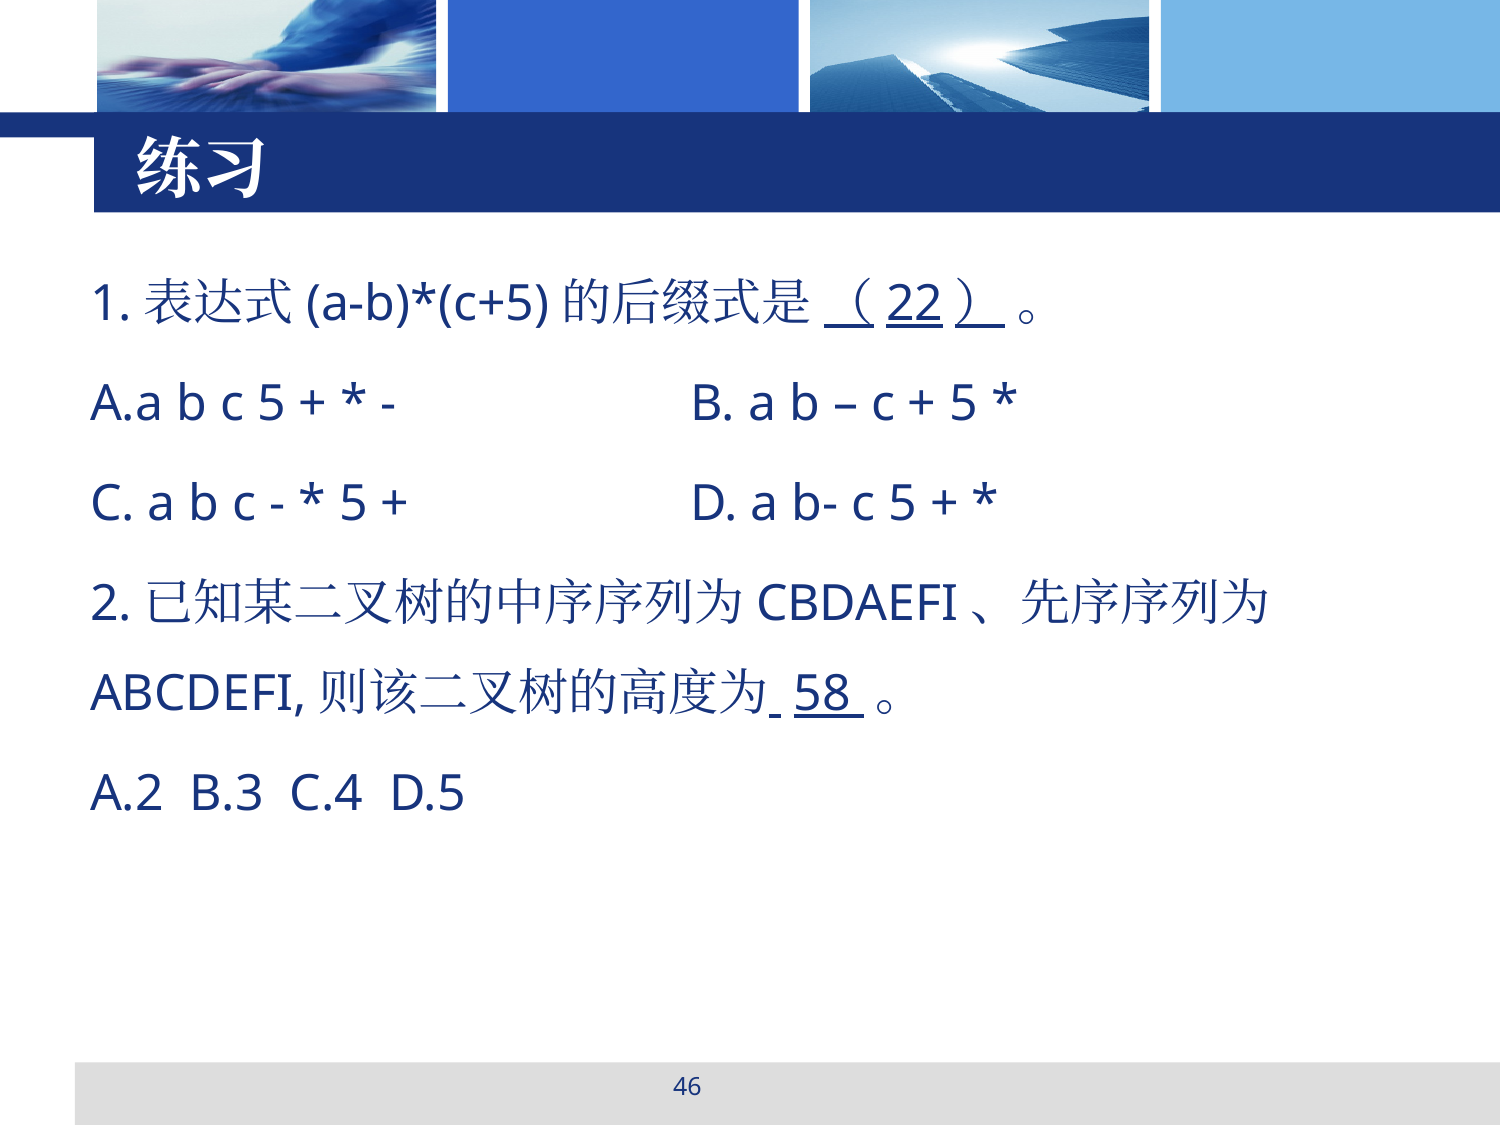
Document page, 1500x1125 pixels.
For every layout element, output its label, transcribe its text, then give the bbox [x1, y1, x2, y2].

title 练习 [120, 120, 1400, 213]
list 1.表达式(a-b)*(c+5)的后缀式是 （22） 。 A.a b c 5 + * - B. a b – c + 5 * C. a b c - * 5 + D. a b- c 5 + * 2.已知某二叉树的中序序列为CBDAEFI、先序序列为ABCDEFI,则该二叉树的高度为 58 。 A.2 B.3 C.4 D.5 [75, 232, 1425, 1034]
slide_number 46 [512, 1062, 863, 1116]
picture [97, 0, 437, 112]
picture [810, 0, 1150, 112]
